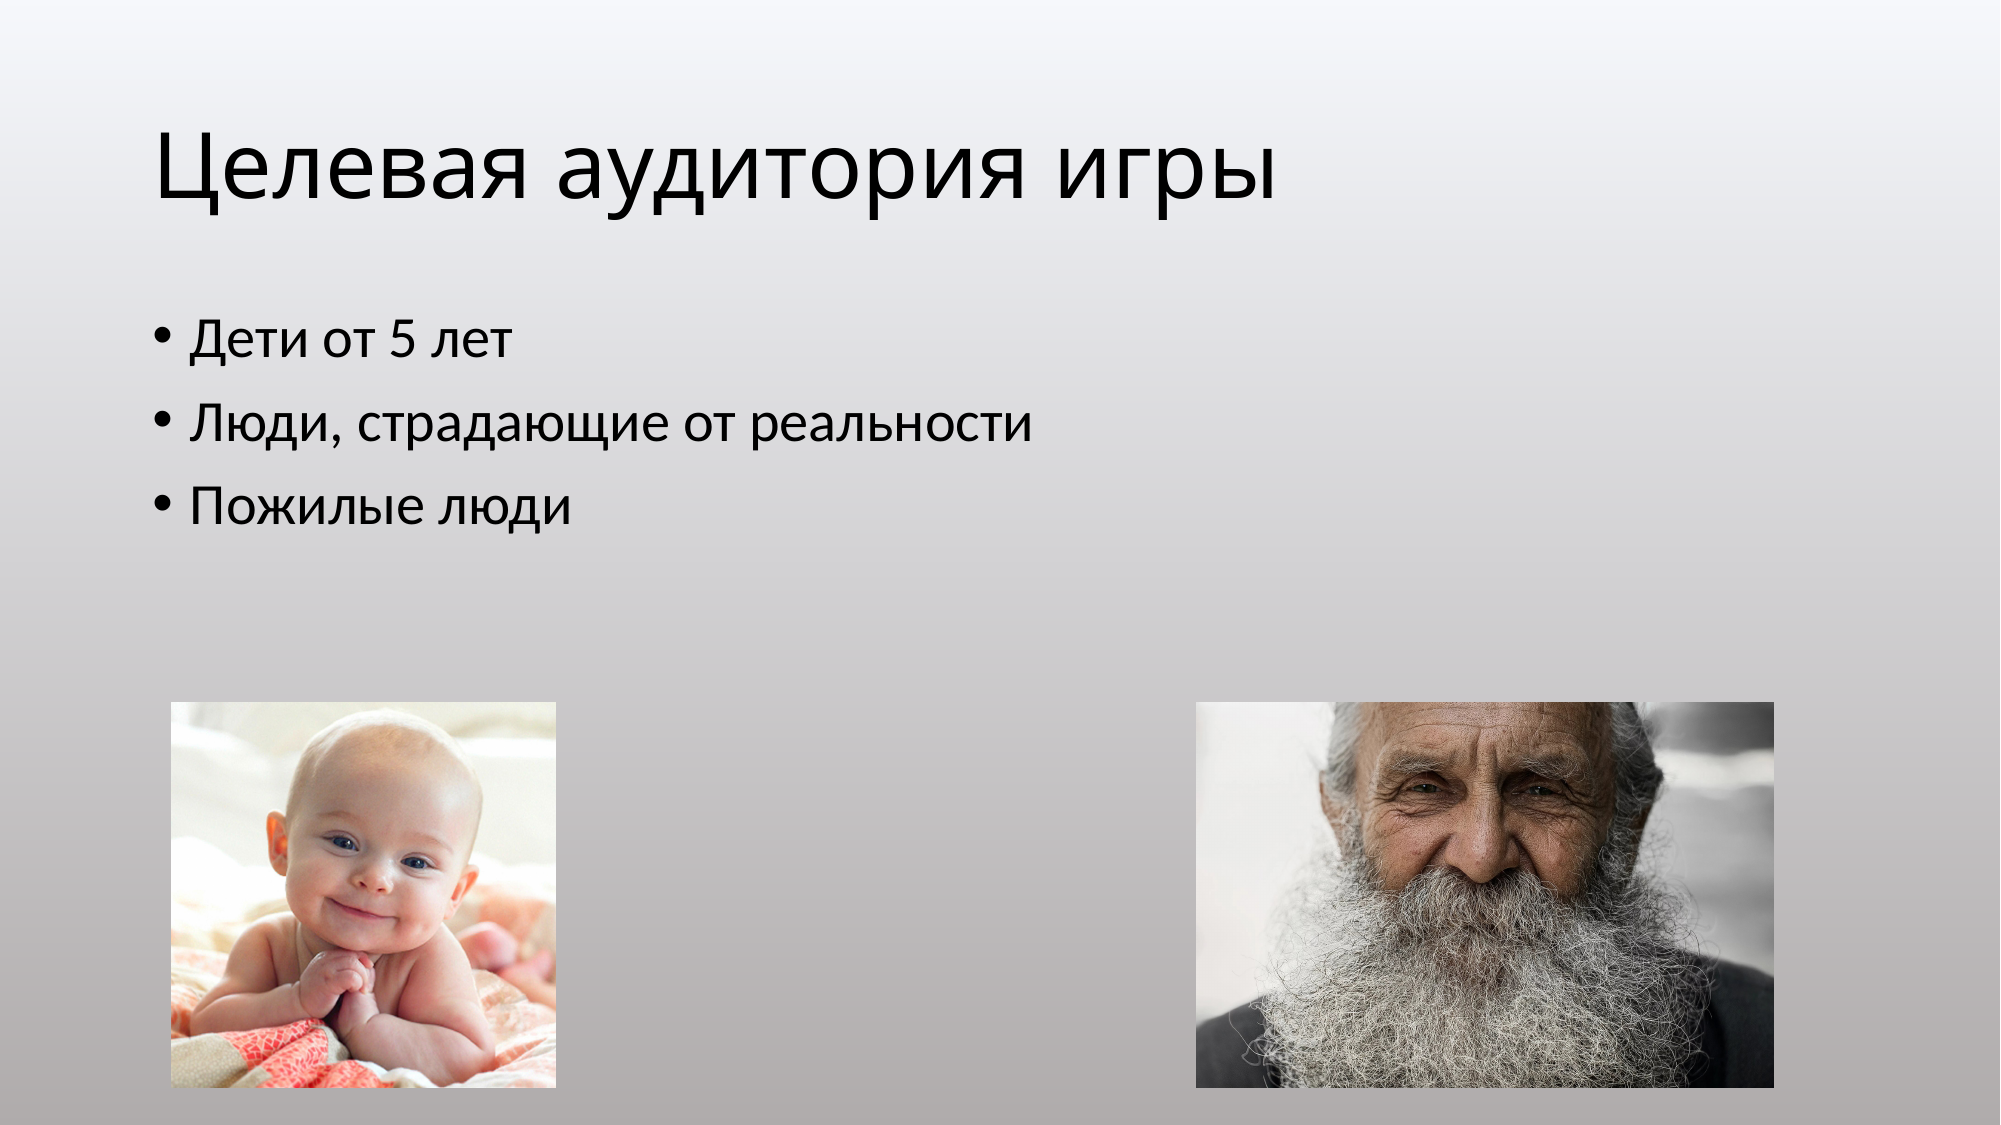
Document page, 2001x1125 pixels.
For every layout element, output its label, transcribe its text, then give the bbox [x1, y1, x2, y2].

picture [171, 702, 556, 1088]
title Целевая аудитория игры [137, 59, 1863, 278]
picture [1196, 702, 1774, 1088]
list Дети от 5 лет Люди, страдающие от реальности Пожилые люди [137, 299, 1863, 1014]
